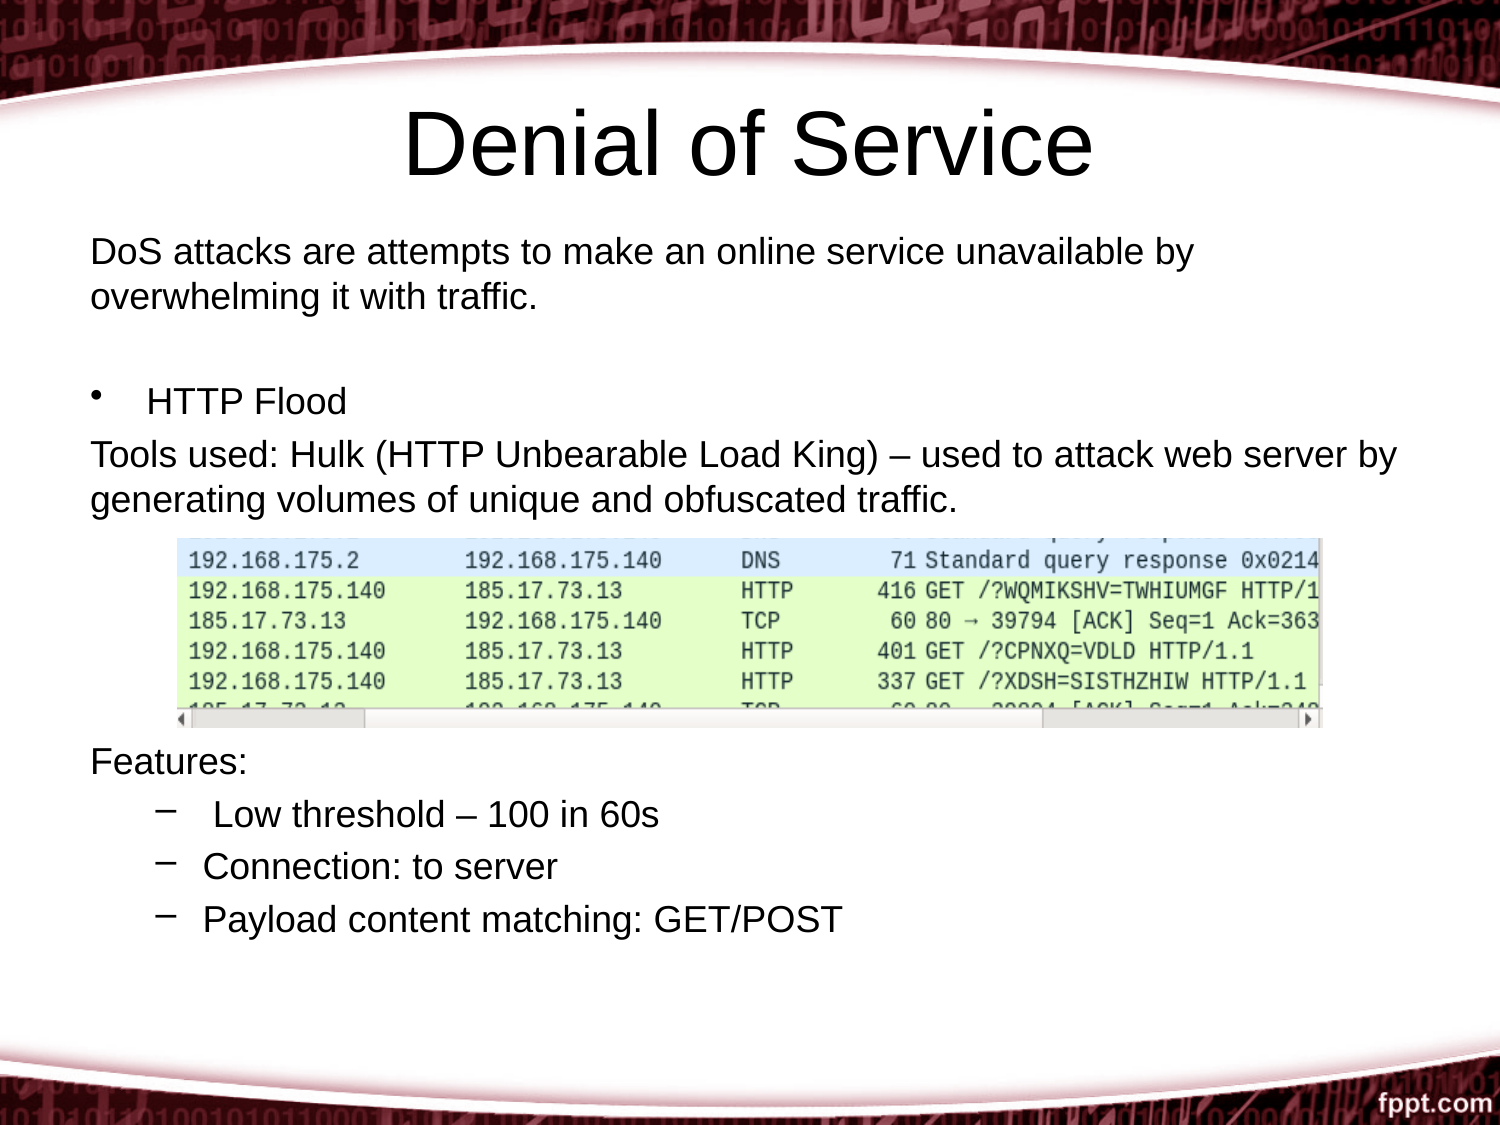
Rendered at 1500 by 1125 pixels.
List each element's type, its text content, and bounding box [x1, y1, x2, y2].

picture [0, 0, 1500, 1125]
title Denial of Service [75, 45, 1425, 219]
list DoS attacks are attempts to make an online service unavailable by overwhelming it with traffic. HTTP Flood Tools used: Hulk (HTTP Unbearable Load King) – used to attack web server by generating volumes of unique and obfuscated traffic. Features: Low threshold – 100 in 60s Connection: to server Payload content matching: GET/POST [75, 219, 1425, 963]
